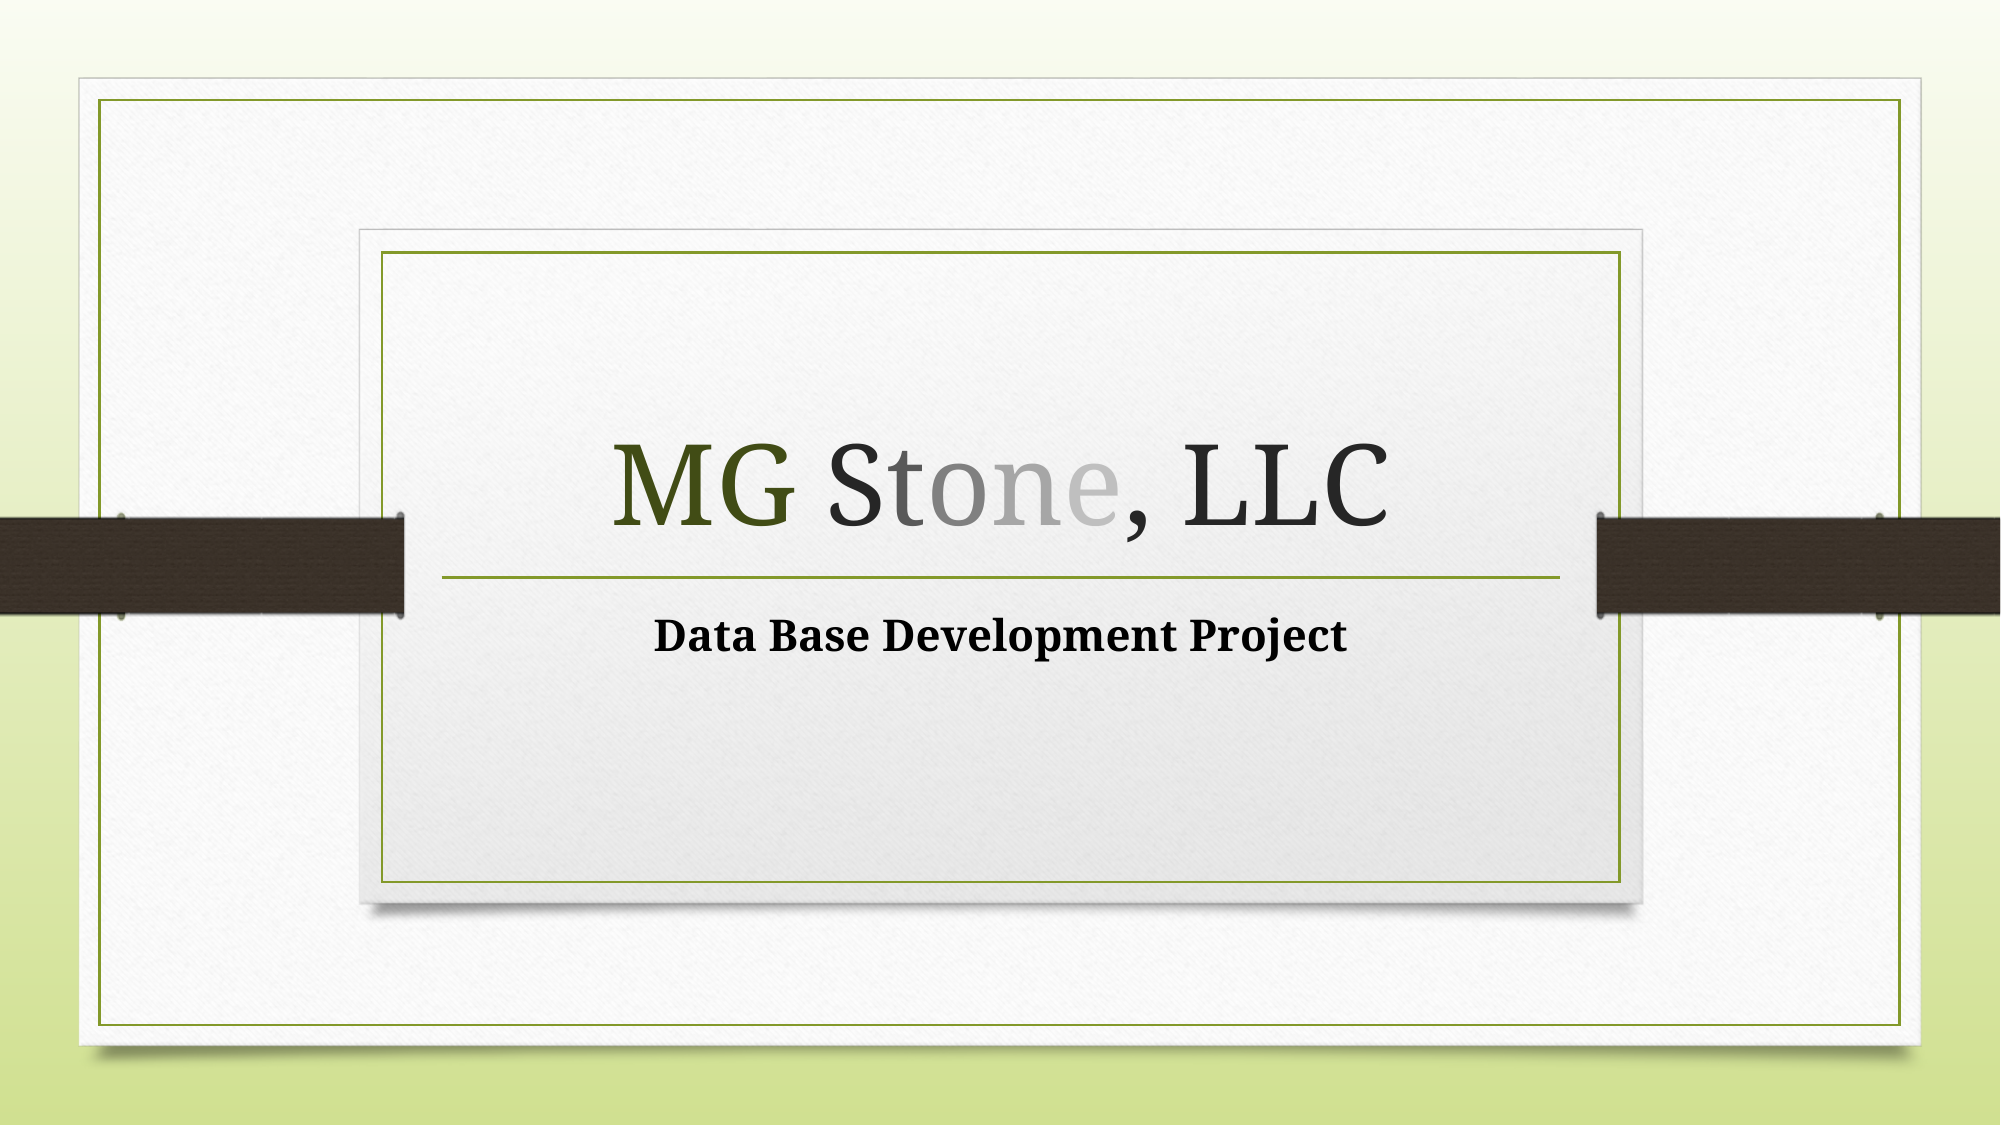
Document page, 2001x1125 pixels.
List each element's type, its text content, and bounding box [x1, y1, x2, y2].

title MG Stone, LLC [441, 306, 1560, 556]
subtitle Data Base Development Project [441, 600, 1560, 817]
picture [0, 0, 2001, 1125]
